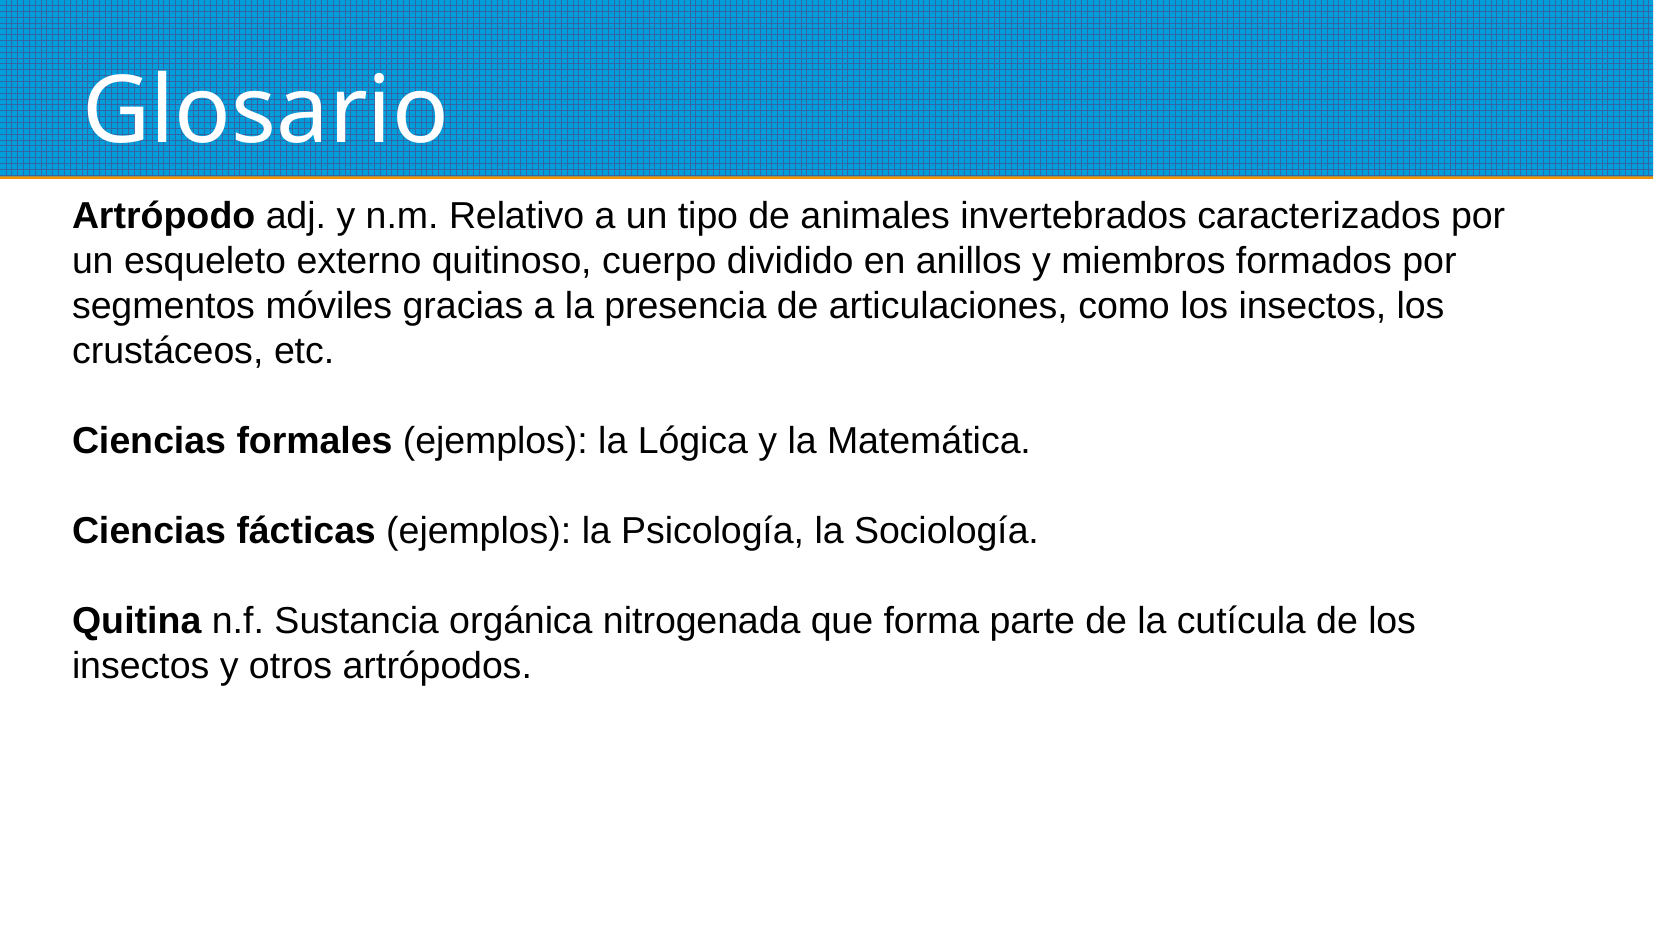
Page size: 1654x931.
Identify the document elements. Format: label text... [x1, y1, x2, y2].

picture [0, 179, 1654, 931]
text_box [82, 236, 1563, 810]
text_box Artrópodo adj. y n.m. Relativo a un tipo de animales invertebrados caracterizados por un esqueleto externo quitinoso, cuerpo dividido en anillos y miembros formados por segmentos móviles gracias a la presencia de articulaciones, como los insectos, los crustáceos, etc. Ciencias formales (ejemplos): la Lógica y la Matemática. Ciencias fácticas (ejemplos): la Psicología, la Sociología. Quitina n.f. Sustancia orgánica nitrogenada que forma parte de la cutícula de los insectos y otros artrópodos. [57, 183, 1534, 660]
text_box Glosario [82, 14, 1571, 170]
